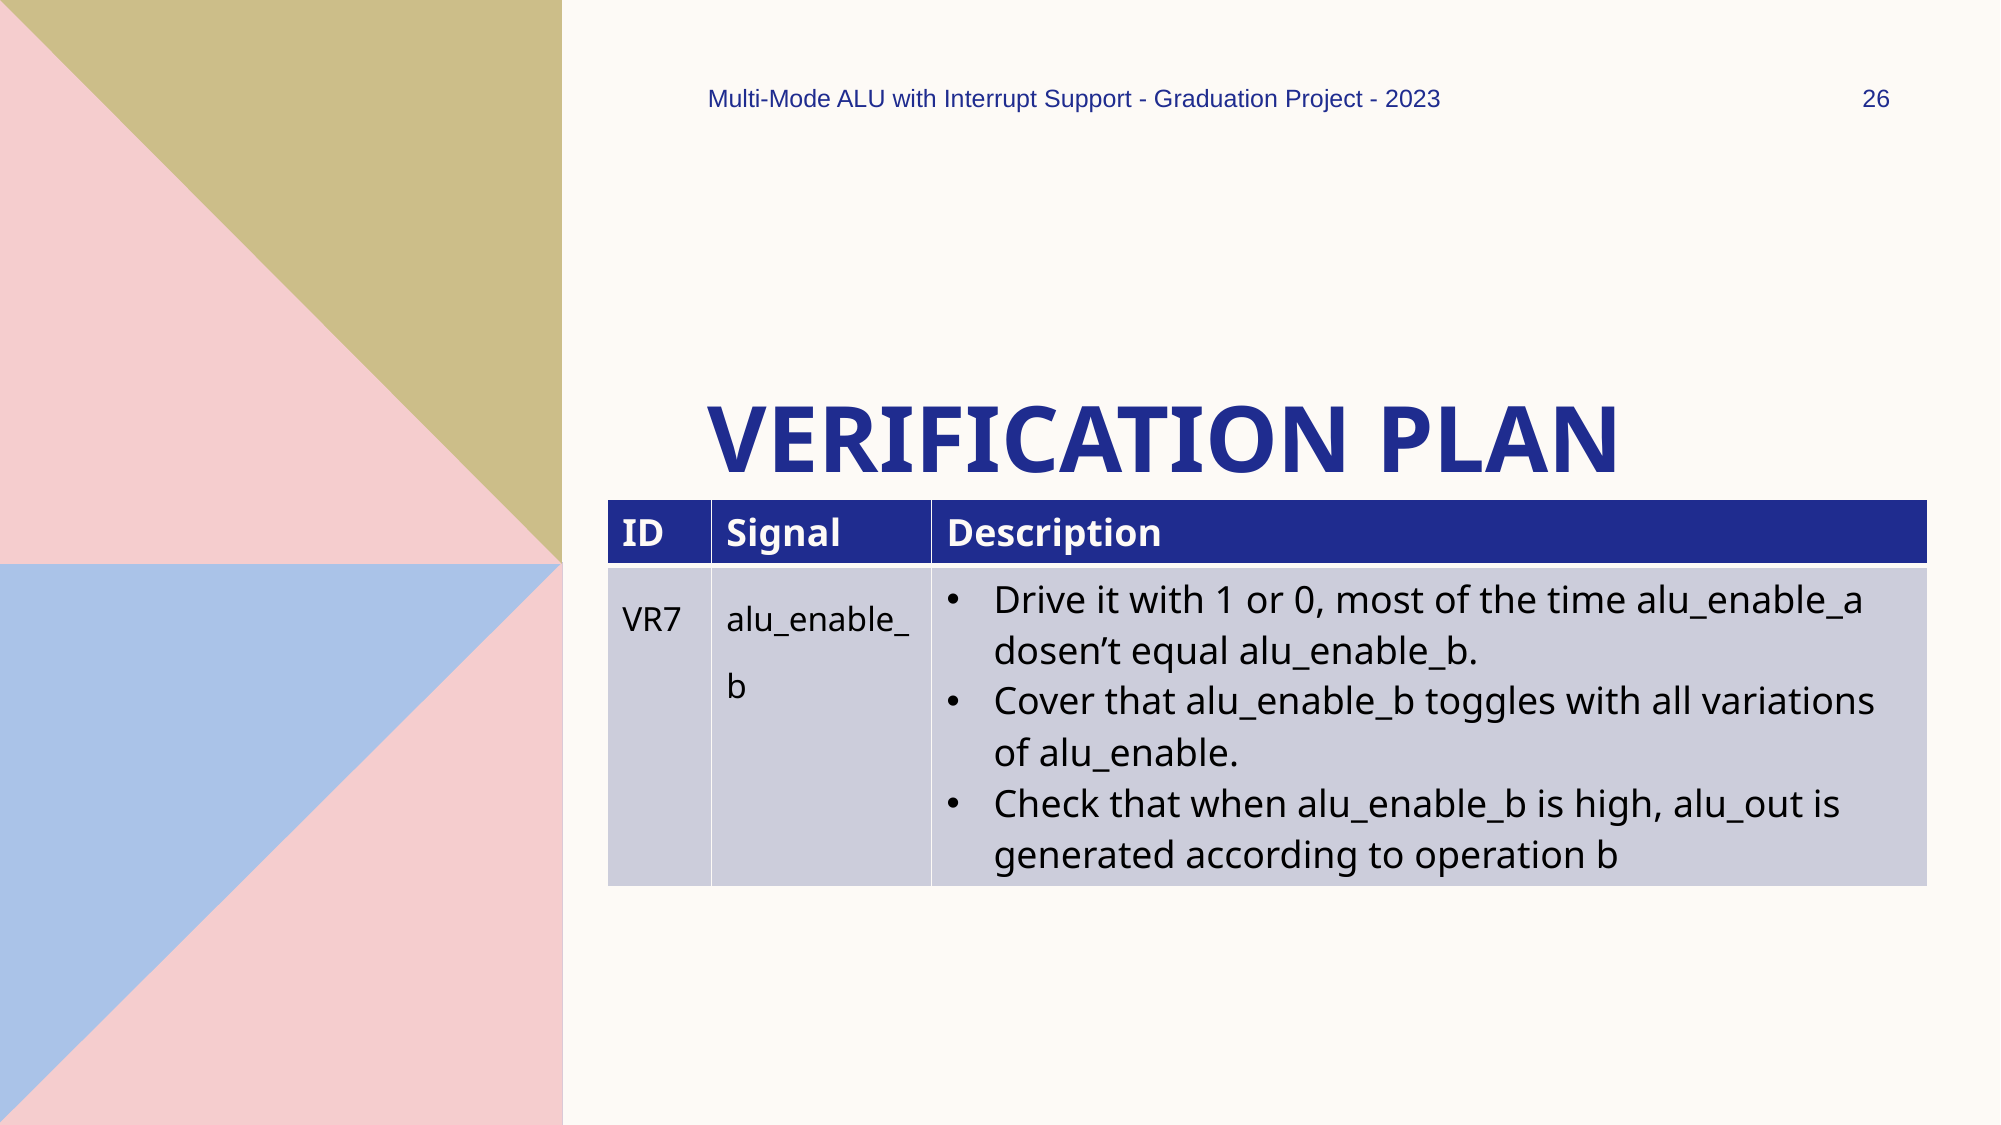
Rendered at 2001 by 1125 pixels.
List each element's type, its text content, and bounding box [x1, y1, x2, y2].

table_header Description [932, 500, 1927, 563]
table_header Signal [712, 500, 931, 563]
table_cell Drive it with 1 or 0, most of the time alu_enable_a dosen’t equal alu_enable_b. Cover that alu_enable_b toggles with all variations of alu_enable. Check that when alu_enable_b is high, alu_out is generated according to operation b [932, 568, 1927, 886]
table_cell alu_enable_b [712, 568, 931, 886]
table_header ID [608, 500, 711, 563]
title Verification Plan [693, 373, 2000, 500]
footer Multi-Mode ALU with Interrupt Support - Graduation Project - 2023 [693, 75, 1594, 120]
table_cell VR7 [608, 568, 711, 886]
slide_number 26 [1795, 75, 1958, 120]
